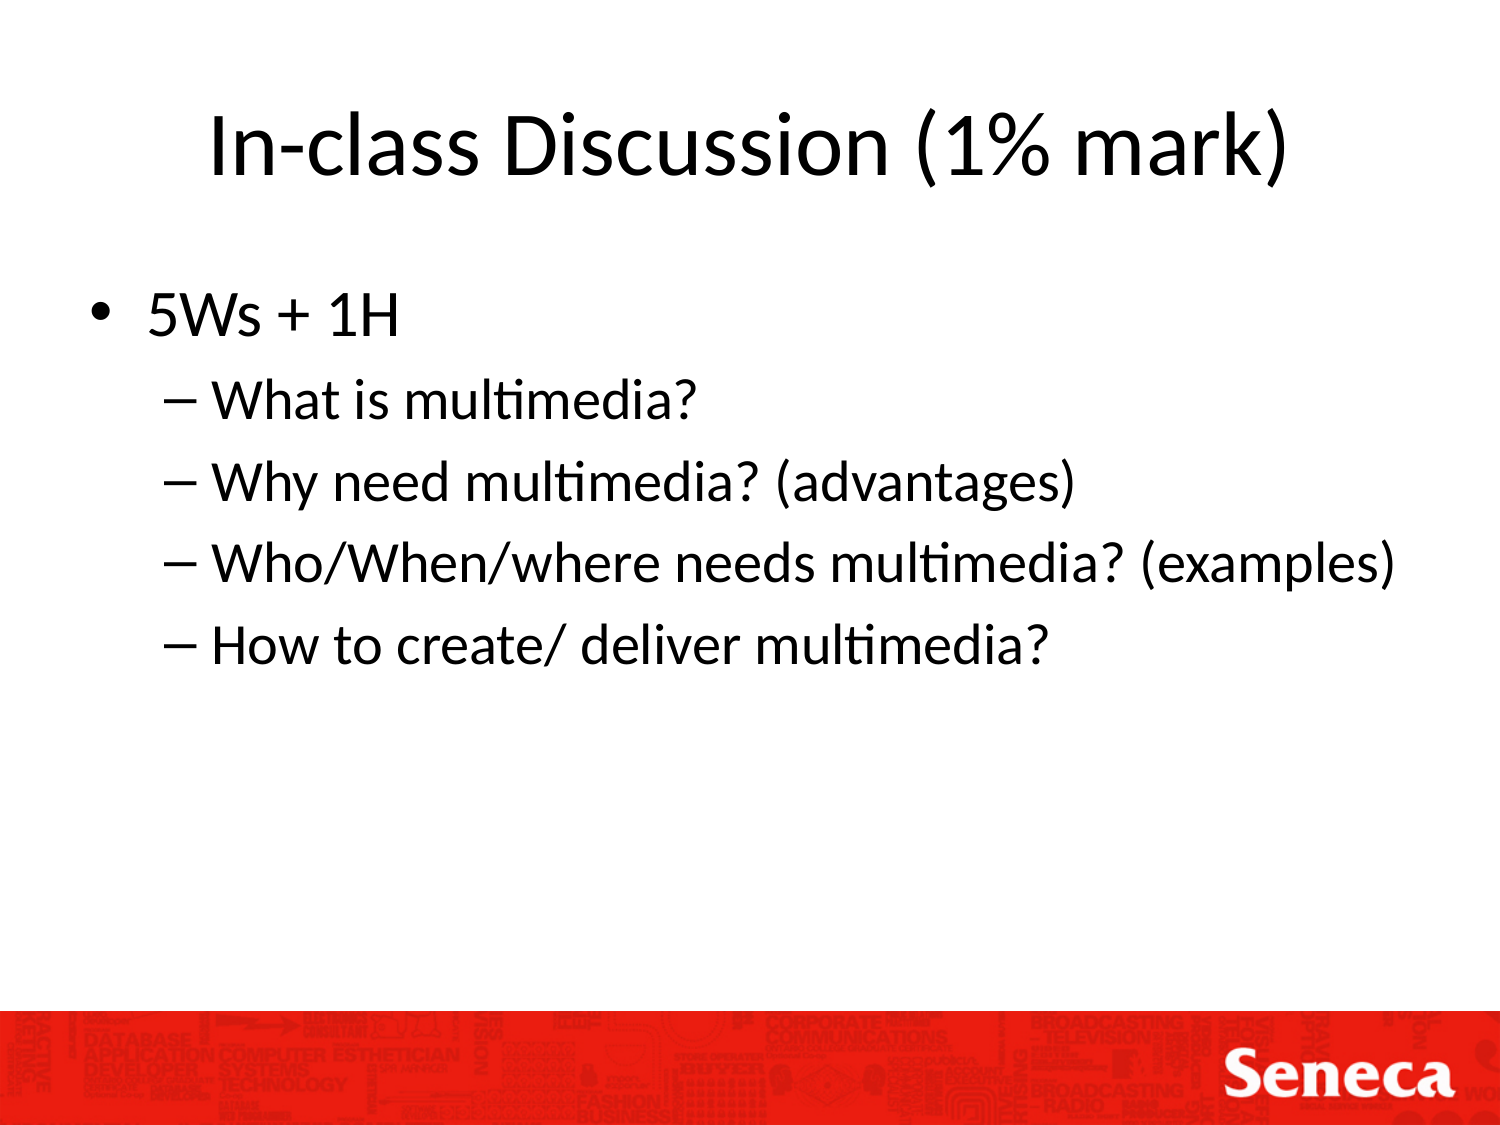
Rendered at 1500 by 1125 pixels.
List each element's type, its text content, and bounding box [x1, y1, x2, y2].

text_box 5Ws + 1H What is multimedia? Why need multimedia? (advantages) Who/When/where needs multimedia? (examples) How to create/ deliver multimedia? [74, 262, 1425, 1005]
title In-class Discussion (1% mark) [75, 45, 1425, 233]
picture [0, 1011, 1500, 1125]
